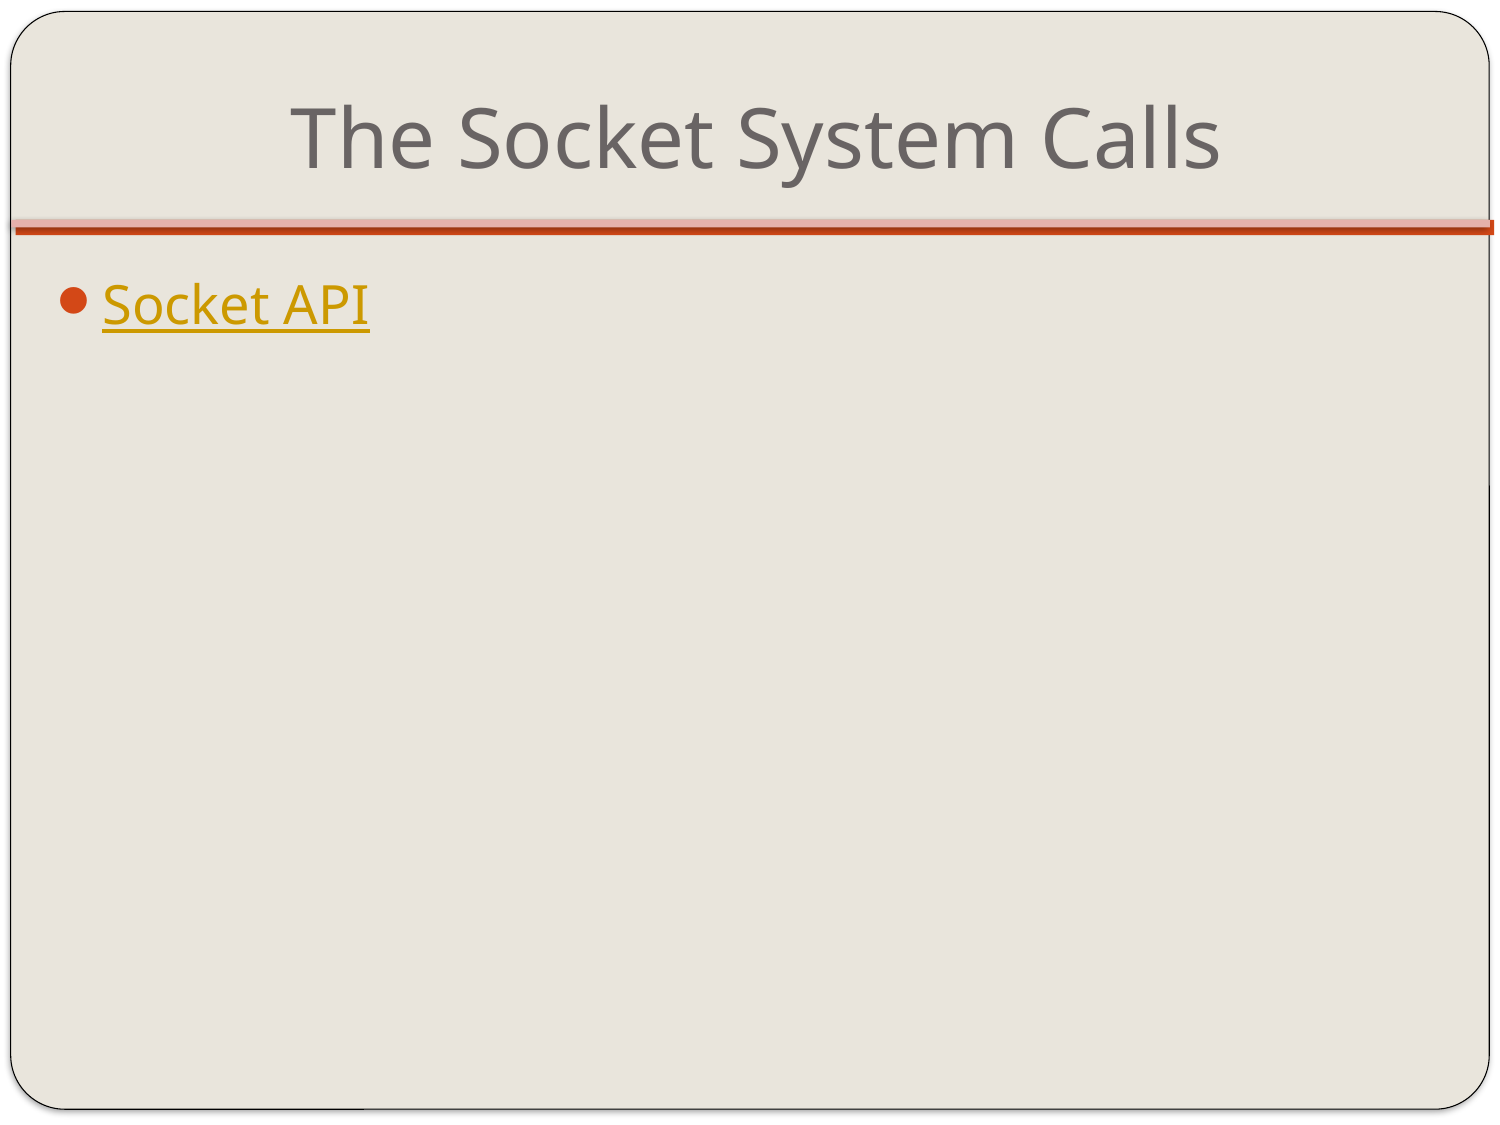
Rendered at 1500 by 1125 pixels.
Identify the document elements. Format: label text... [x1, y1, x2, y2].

title The Socket System Calls [88, 37, 1426, 200]
list Socket API [41, 262, 1471, 1000]
